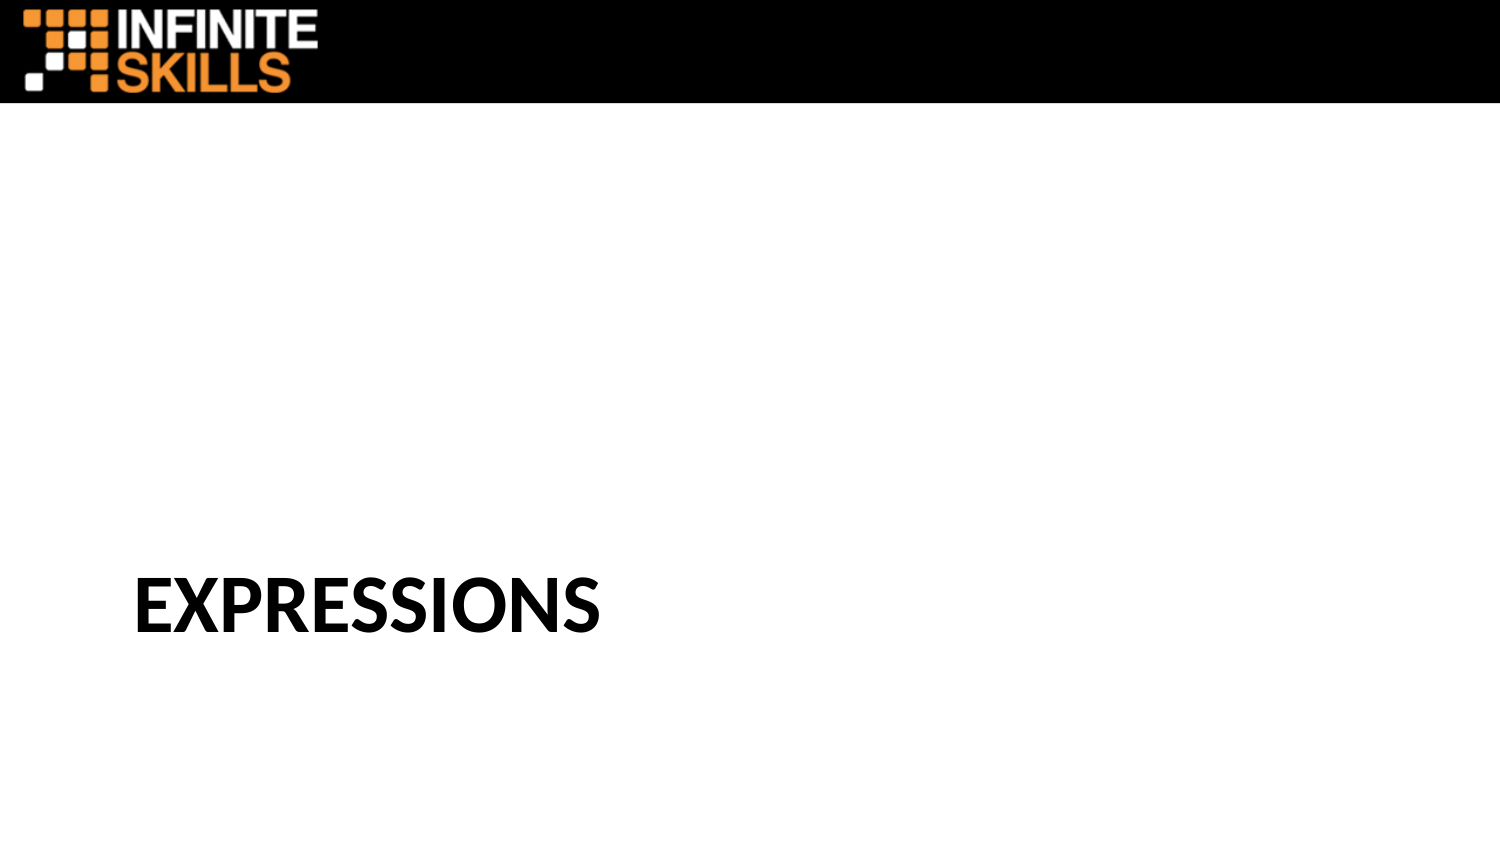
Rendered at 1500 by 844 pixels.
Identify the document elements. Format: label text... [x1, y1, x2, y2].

title Expressions [118, 542, 1394, 710]
picture [0, 0, 1500, 844]
